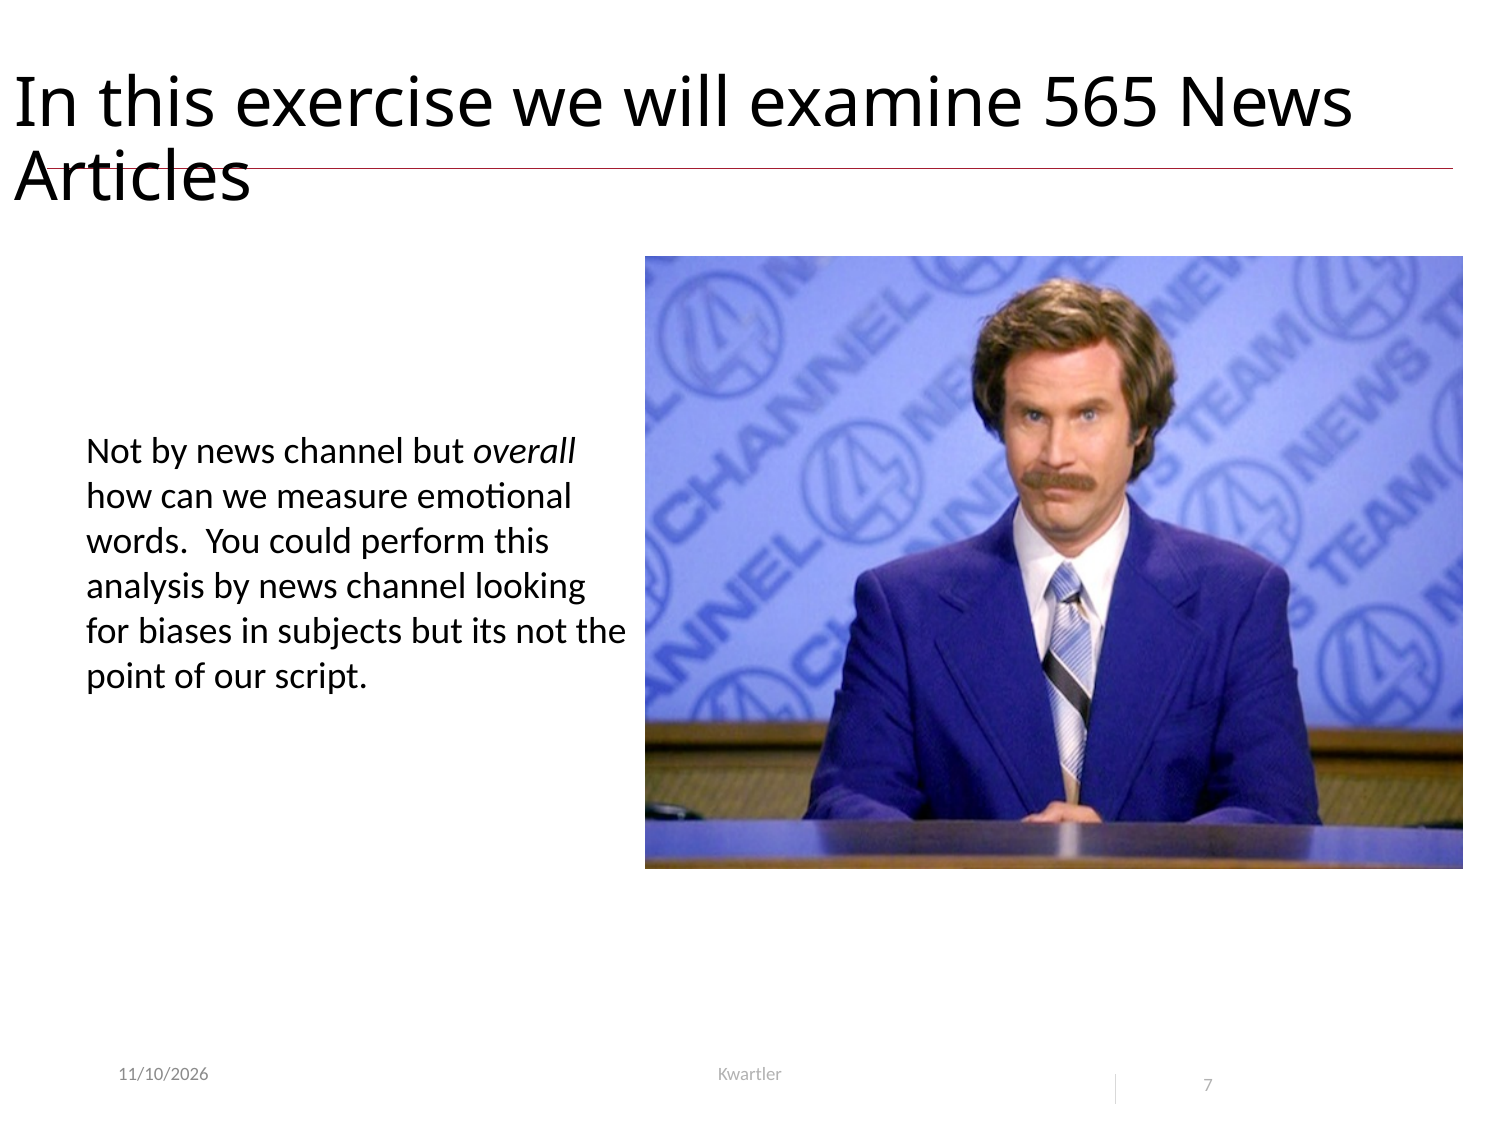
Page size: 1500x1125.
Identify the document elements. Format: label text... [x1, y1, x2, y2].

text_box Not by news channel but overall how can we measure emotional words. You could perform this analysis by news channel looking for biases in subjects but its not the point of our script. [71, 418, 645, 704]
slide_number 7 [1188, 1042, 1330, 1103]
title In this exercise we will examine 565 News Articles [0, 59, 1397, 157]
picture [645, 256, 1463, 869]
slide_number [103, 1042, 441, 1103]
footer Kwartler [496, 1042, 1004, 1103]
